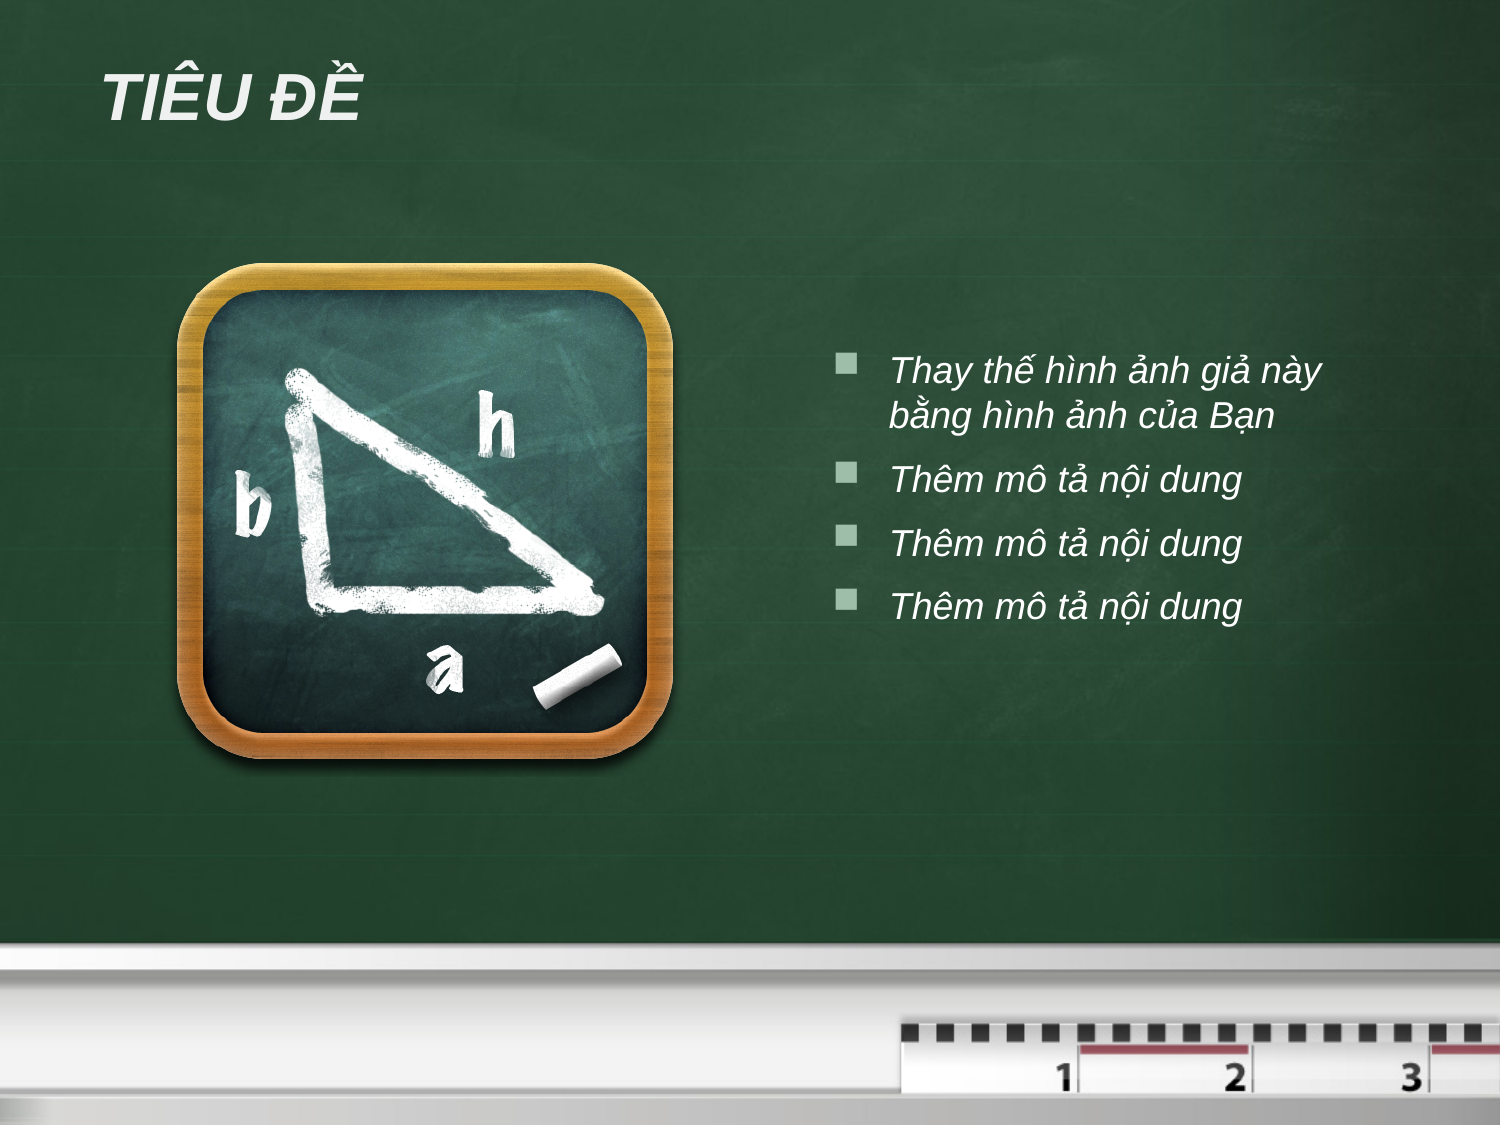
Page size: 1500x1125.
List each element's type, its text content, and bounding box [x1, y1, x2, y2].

picture [0, 0, 1500, 1125]
text_box Thay thế hình ảnh giả này bằng hình ảnh của Bạn Thêm mô tả nội dung Thêm mô tả nội dung Thêm mô tả nội dung [817, 331, 1384, 709]
text_box TIÊU ĐỀ [84, 40, 862, 148]
